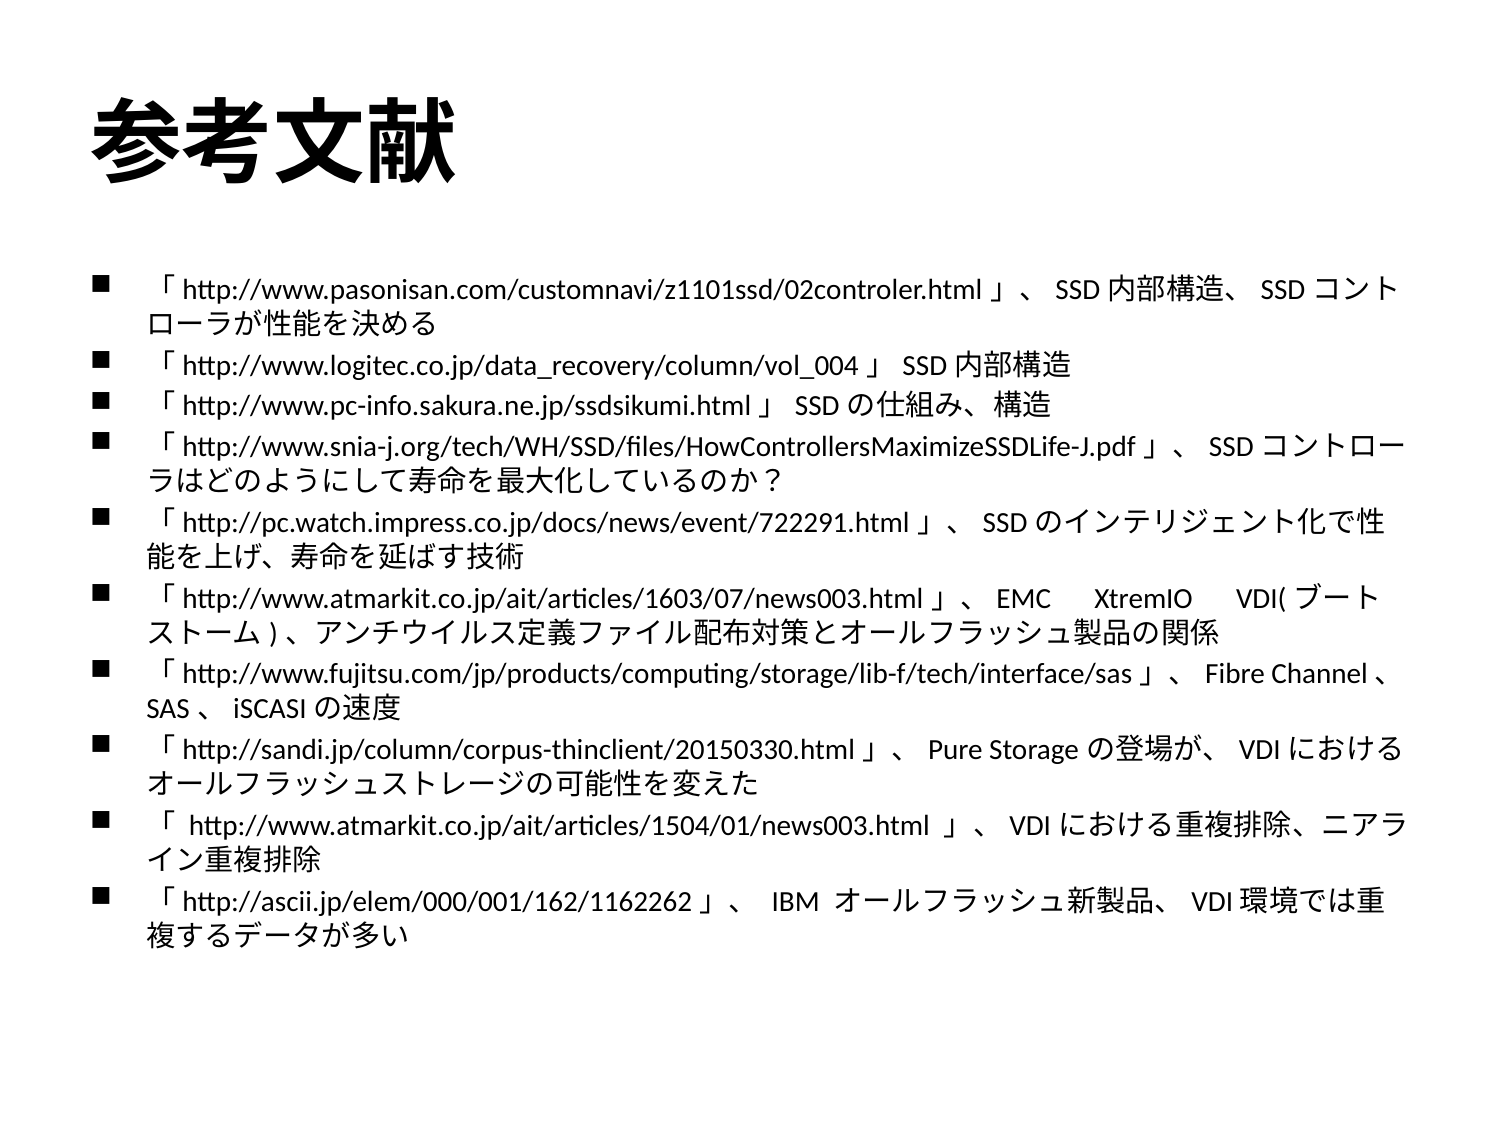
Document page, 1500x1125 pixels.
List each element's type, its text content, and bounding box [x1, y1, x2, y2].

list 「http://www.pasonisan.com/customnavi/z1101ssd/02controler.html」、SSD内部構造、SSDコントローラが性能を決める 「http://www.logitec.co.jp/data_recovery/column/vol_004」SSD内部構造 「http://www.pc-info.sakura.ne.jp/ssdsikumi.html」SSDの仕組み、構造 「http://www.snia-j.org/tech/WH/SSD/files/HowControllersMaximizeSSDLife-J.pdf」、SSDコントローラはどのようにして寿命を最大化しているのか？ 「http://pc.watch.impress.co.jp/docs/news/event/722291.html」、SSDのインテリジェント化で性能を上げ、寿命を延ばす技術 「http://www.atmarkit.co.jp/ait/articles/1603/07/news003.html」、EMC XtremIO VDI(ブートストーム)、アンチウイルス定義ファイル配布対策とオールフラッシュ製品の関係 「http://www.fujitsu.com/jp/products/computing/storage/lib-f/tech/interface/sas」、Fibre Channel、SAS、iSCASIの速度 「http://sandi.jp/column/corpus-thinclient/20150330.html」、Pure Storageの登場が、VDIにおけるオールフラッシュストレージの可能性を変えた 「 http://www.atmarkit.co.jp/ait/articles/1504/01/news003.html 」、VDIにおける重複排除、ニアライン重複排除 「http://ascii.jp/elem/000/001/162/1162262」、 IBM オールフラッシュ新製品、VDI環境では重複するデータが多い [75, 262, 1425, 1005]
title 参考文献 [75, 45, 1425, 233]
